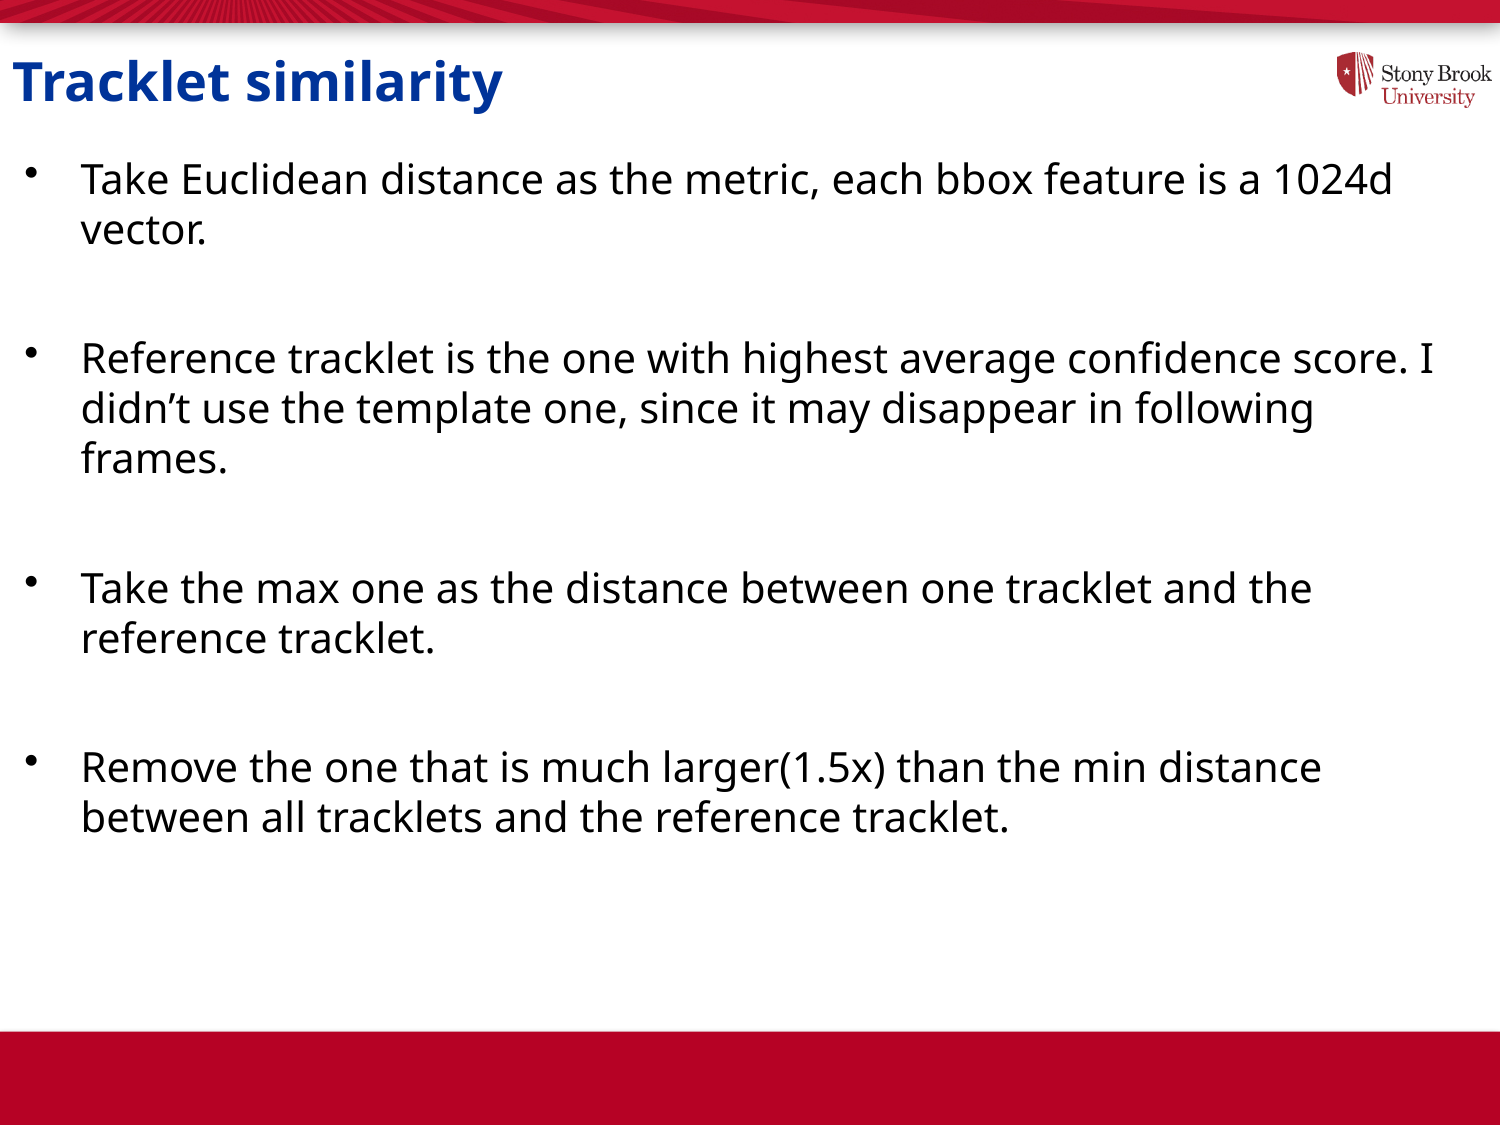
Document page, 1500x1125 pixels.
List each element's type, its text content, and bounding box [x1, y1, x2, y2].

title Tracklet similarity [12, 27, 1479, 146]
picture [1479, 52, 1492, 108]
list Take Euclidean distance as the metric, each bbox feature is a 1024d vector. Reference tracklet is the one with highest average confidence score. I didn’t use the template one, since it may disappear in following frames. Take the max one as the distance between one tracklet and the reference tracklet. Remove the one that is much larger(1.5x) than the min distance between all tracklets and the reference tracklet. [24, 152, 1479, 951]
picture [0, 0, 1500, 23]
